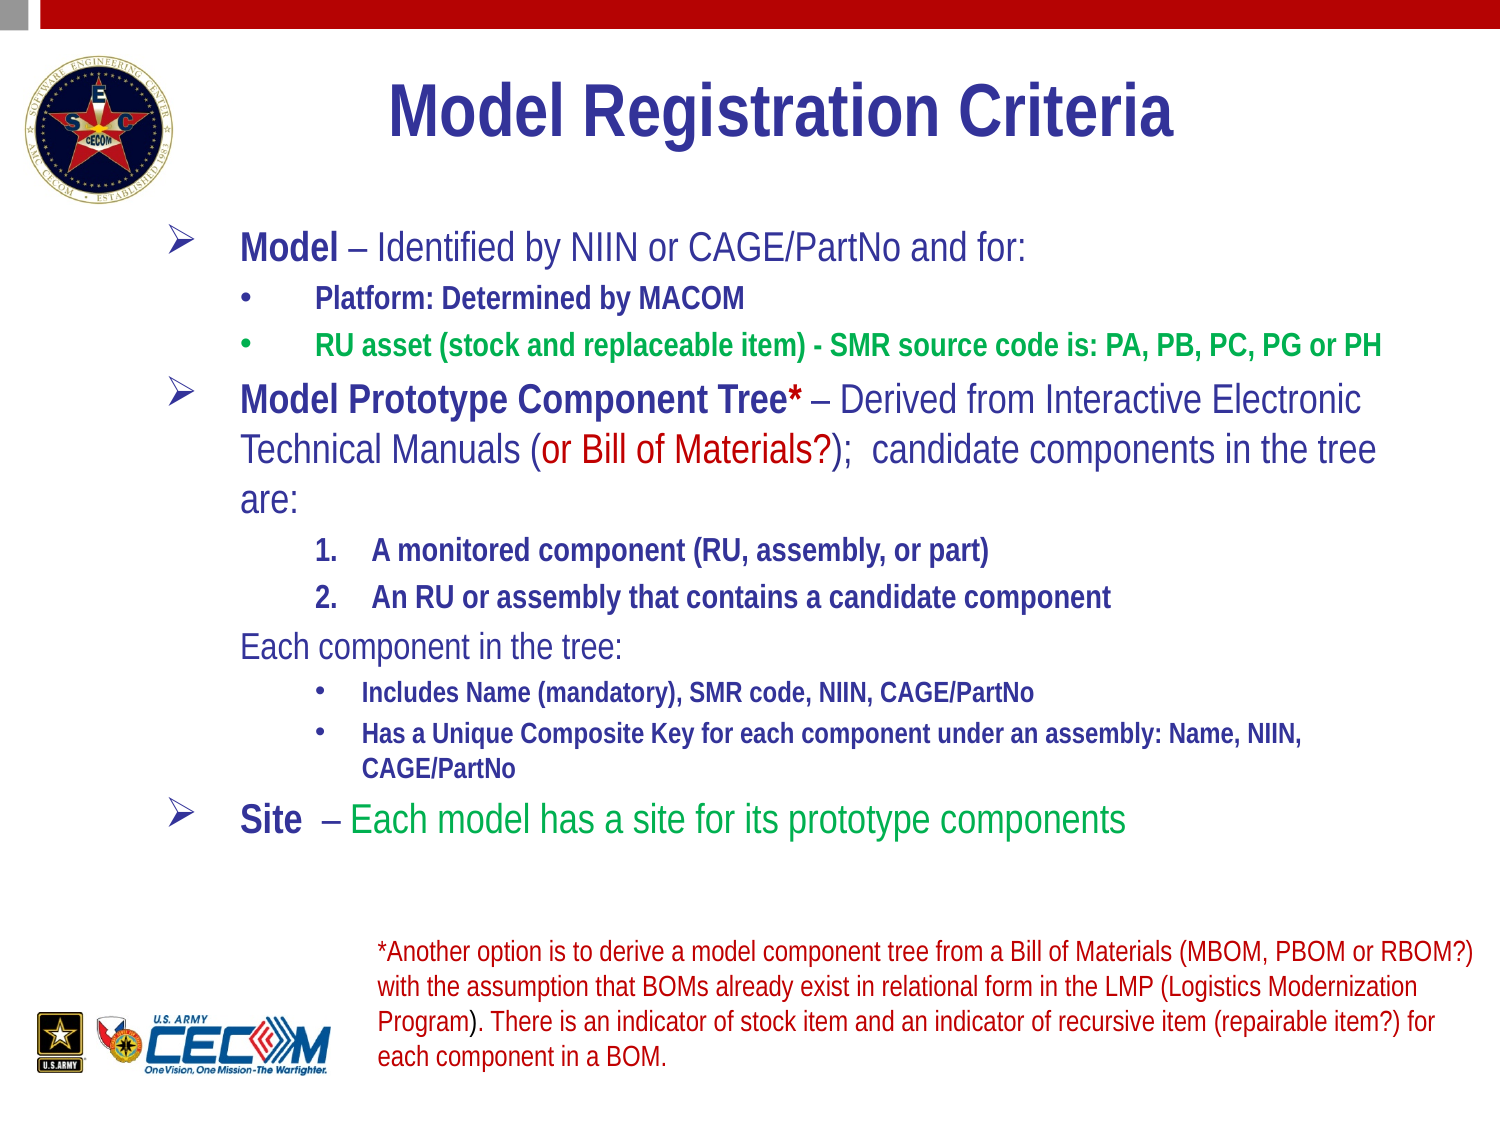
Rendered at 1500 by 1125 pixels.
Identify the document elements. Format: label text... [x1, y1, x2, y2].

title Model Registration Criteria [249, 62, 1313, 151]
picture [96, 1015, 331, 1076]
picture [23, 54, 174, 205]
text_box *Another option is to derive a model component tree from a Bill of Materials (MBOM, PBOM or RBOM?) with the assumption that BOMs already exist in relational form in the LMP (Logistics Modernization Program). There is an indicator of stock item and an indicator of recursive item (repairable item?) for each component in a BOM. [362, 924, 1495, 1080]
picture [37, 1012, 87, 1073]
subtitle Model – Identified by NIIN or CAGE/PartNo and for: Platform: Determined by MACOM RU asset (stock and replaceable item) - SMR source code is: PA, PB, PC, PG or PH Model Prototype Component Tree* – Derived from Interactive Electronic Technical Manuals (or Bill of Materials?); candidate components in the tree are: A monitored component (RU, assembly, or part) An RU or assembly that contains a candidate component Each component in the tree: Includes Name (mandatory), SMR code, NIIN, CAGE/PartNo Has a Unique Composite Key for each component under an assembly: Name, NIIN, CAGE/PartNo Site – Each model has a site for its prototype components [149, 212, 1413, 888]
